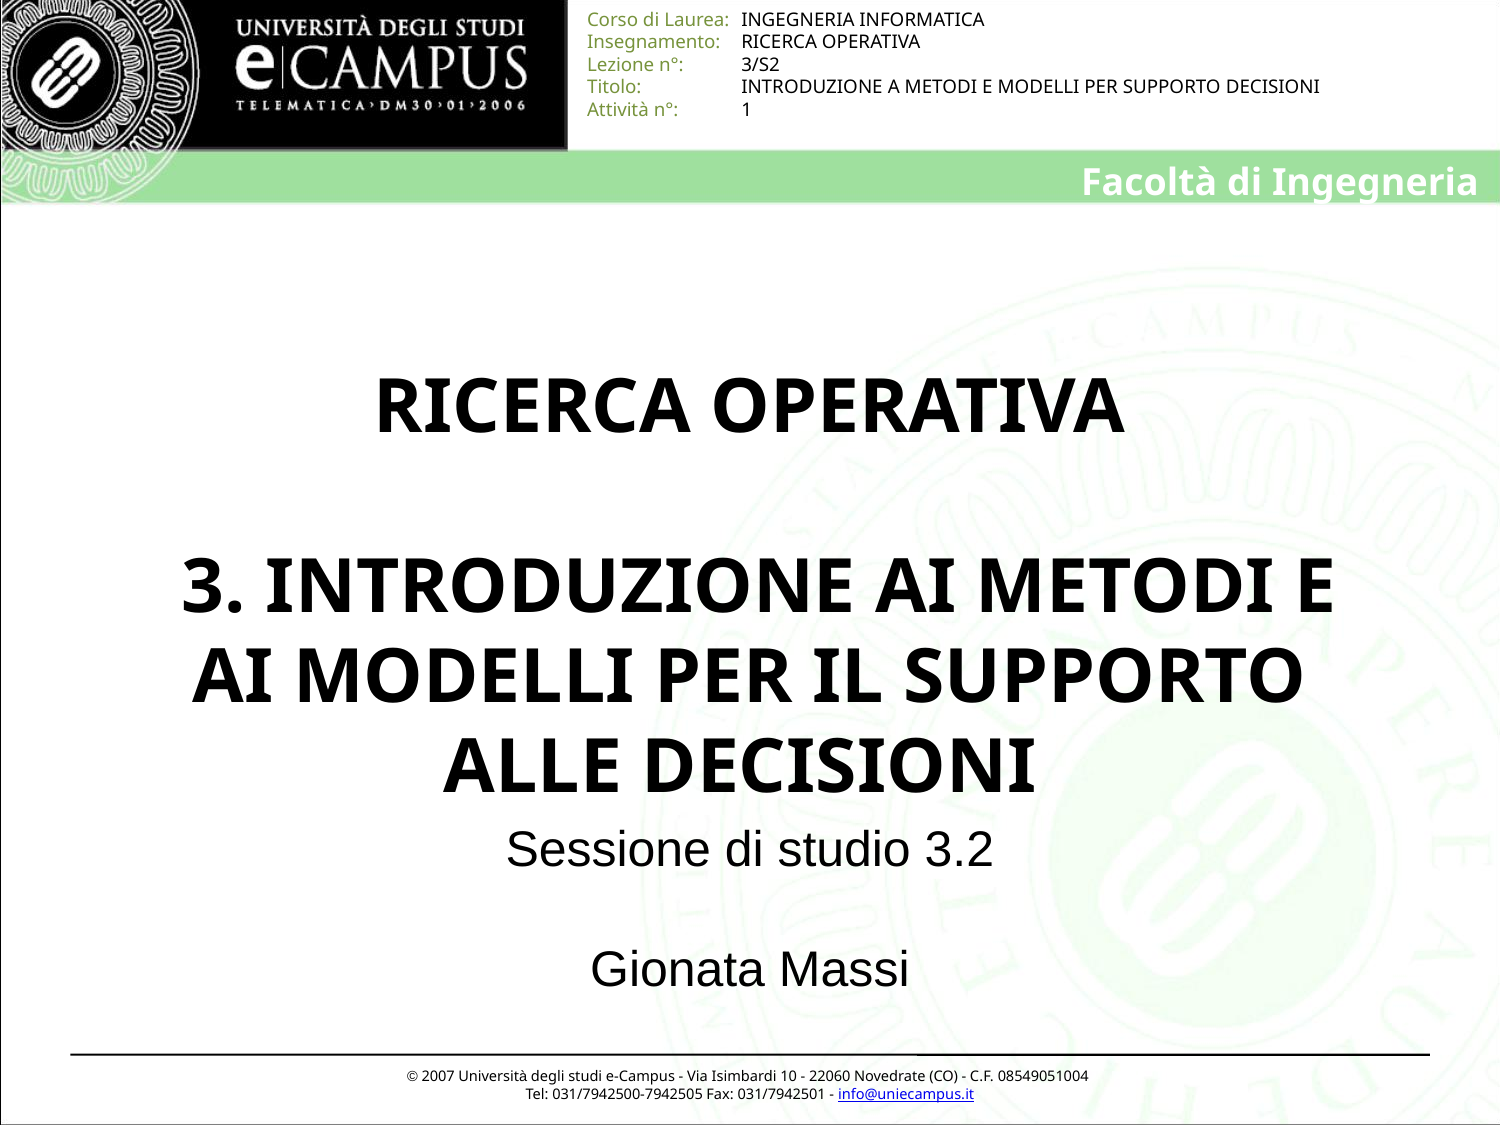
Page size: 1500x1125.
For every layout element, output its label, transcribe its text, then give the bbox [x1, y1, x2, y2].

title RICERCA OPERATIVA 3. INTRODUZIONE AI METODI E AI MODELLI PER IL SUPPORTO ALLE DECISIONI [112, 349, 1388, 774]
text_box Sessione di studio 3.2 Gionata Massi [490, 808, 1010, 1004]
picture [0, 0, 1500, 1125]
